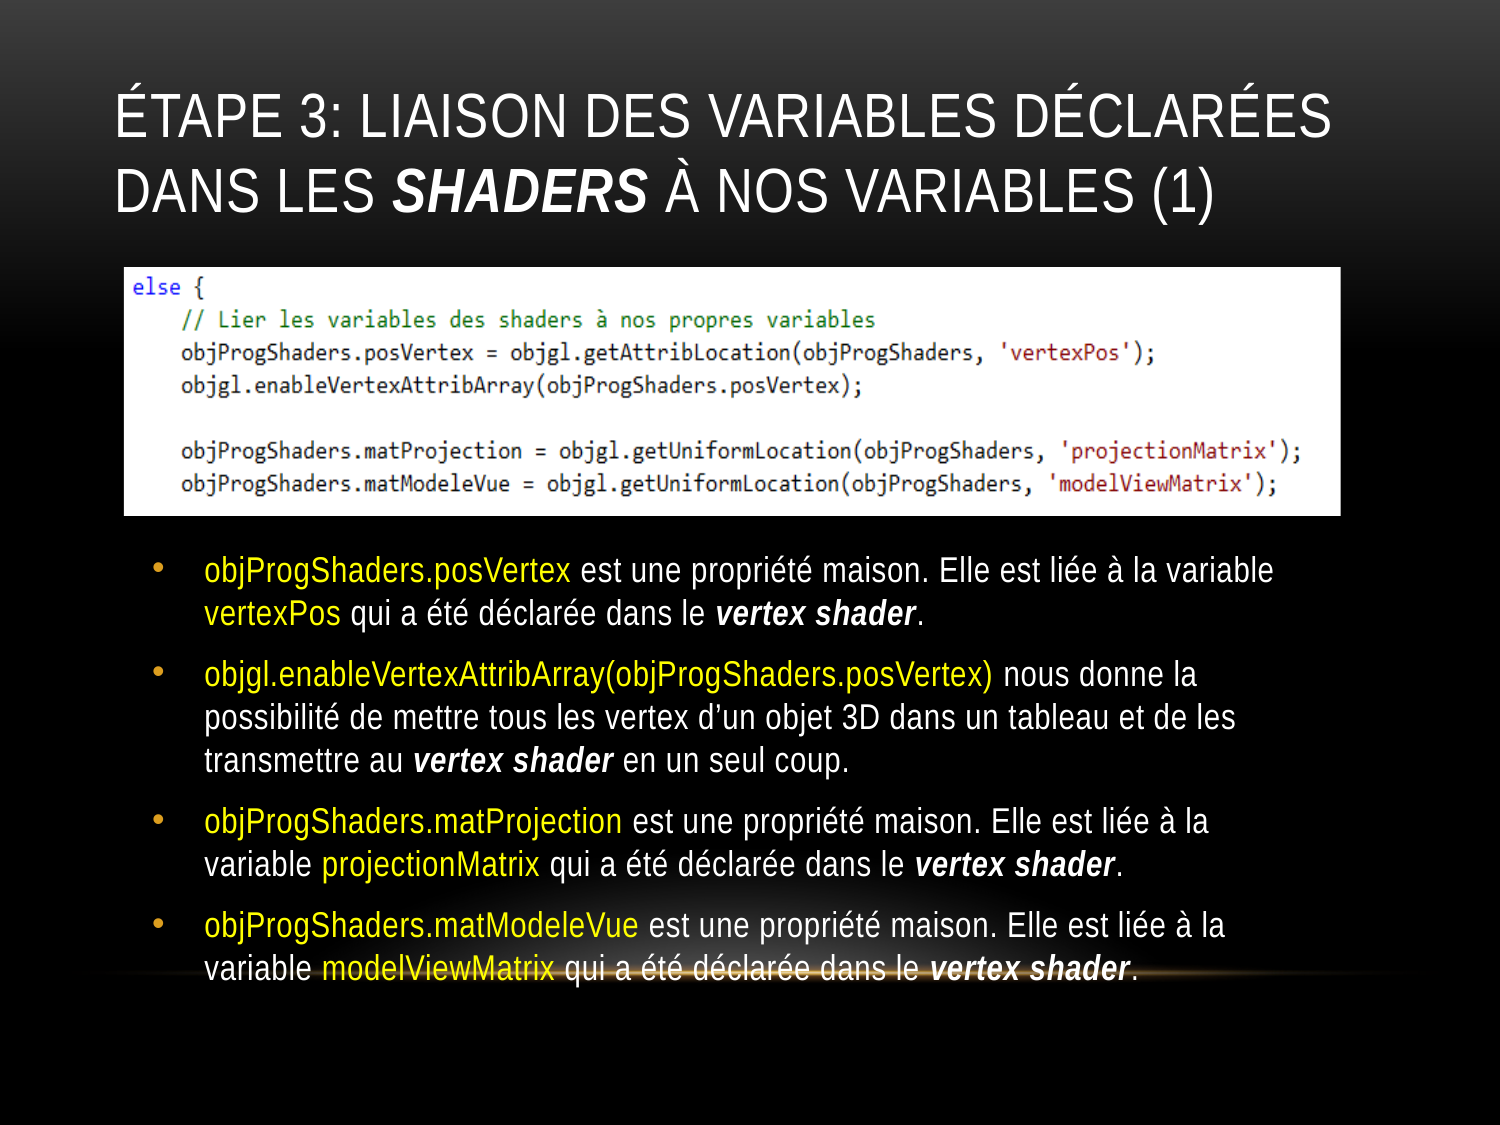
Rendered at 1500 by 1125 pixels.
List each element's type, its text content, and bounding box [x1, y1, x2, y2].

text_box objProgShaders.posVertex est une propriété maison. Elle est liée à la variable vertexPos qui a été déclarée dans le vertex shader. objgl.enableVertexAttribArray(objProgShaders.posVertex) nous donne la possibilité de mettre tous les vertex d’un objet 3D dans un tableau et de les transmettre au vertex shader en un seul coup. objProgShaders.matProjection est une propriété maison. Elle est liée à la variable projectionMatrix qui a été déclarée dans le vertex shader. objProgShaders.matModeleVue est une propriété maison. Elle est liée à la variable modelViewMatrix qui a été déclarée dans le vertex shader. [137, 538, 1342, 1001]
list [112, 267, 1317, 976]
title Étape 3: liaison des variables déclarées dans les shaders à nos variables (1) [99, 45, 1400, 233]
picture [0, 0, 1500, 1125]
